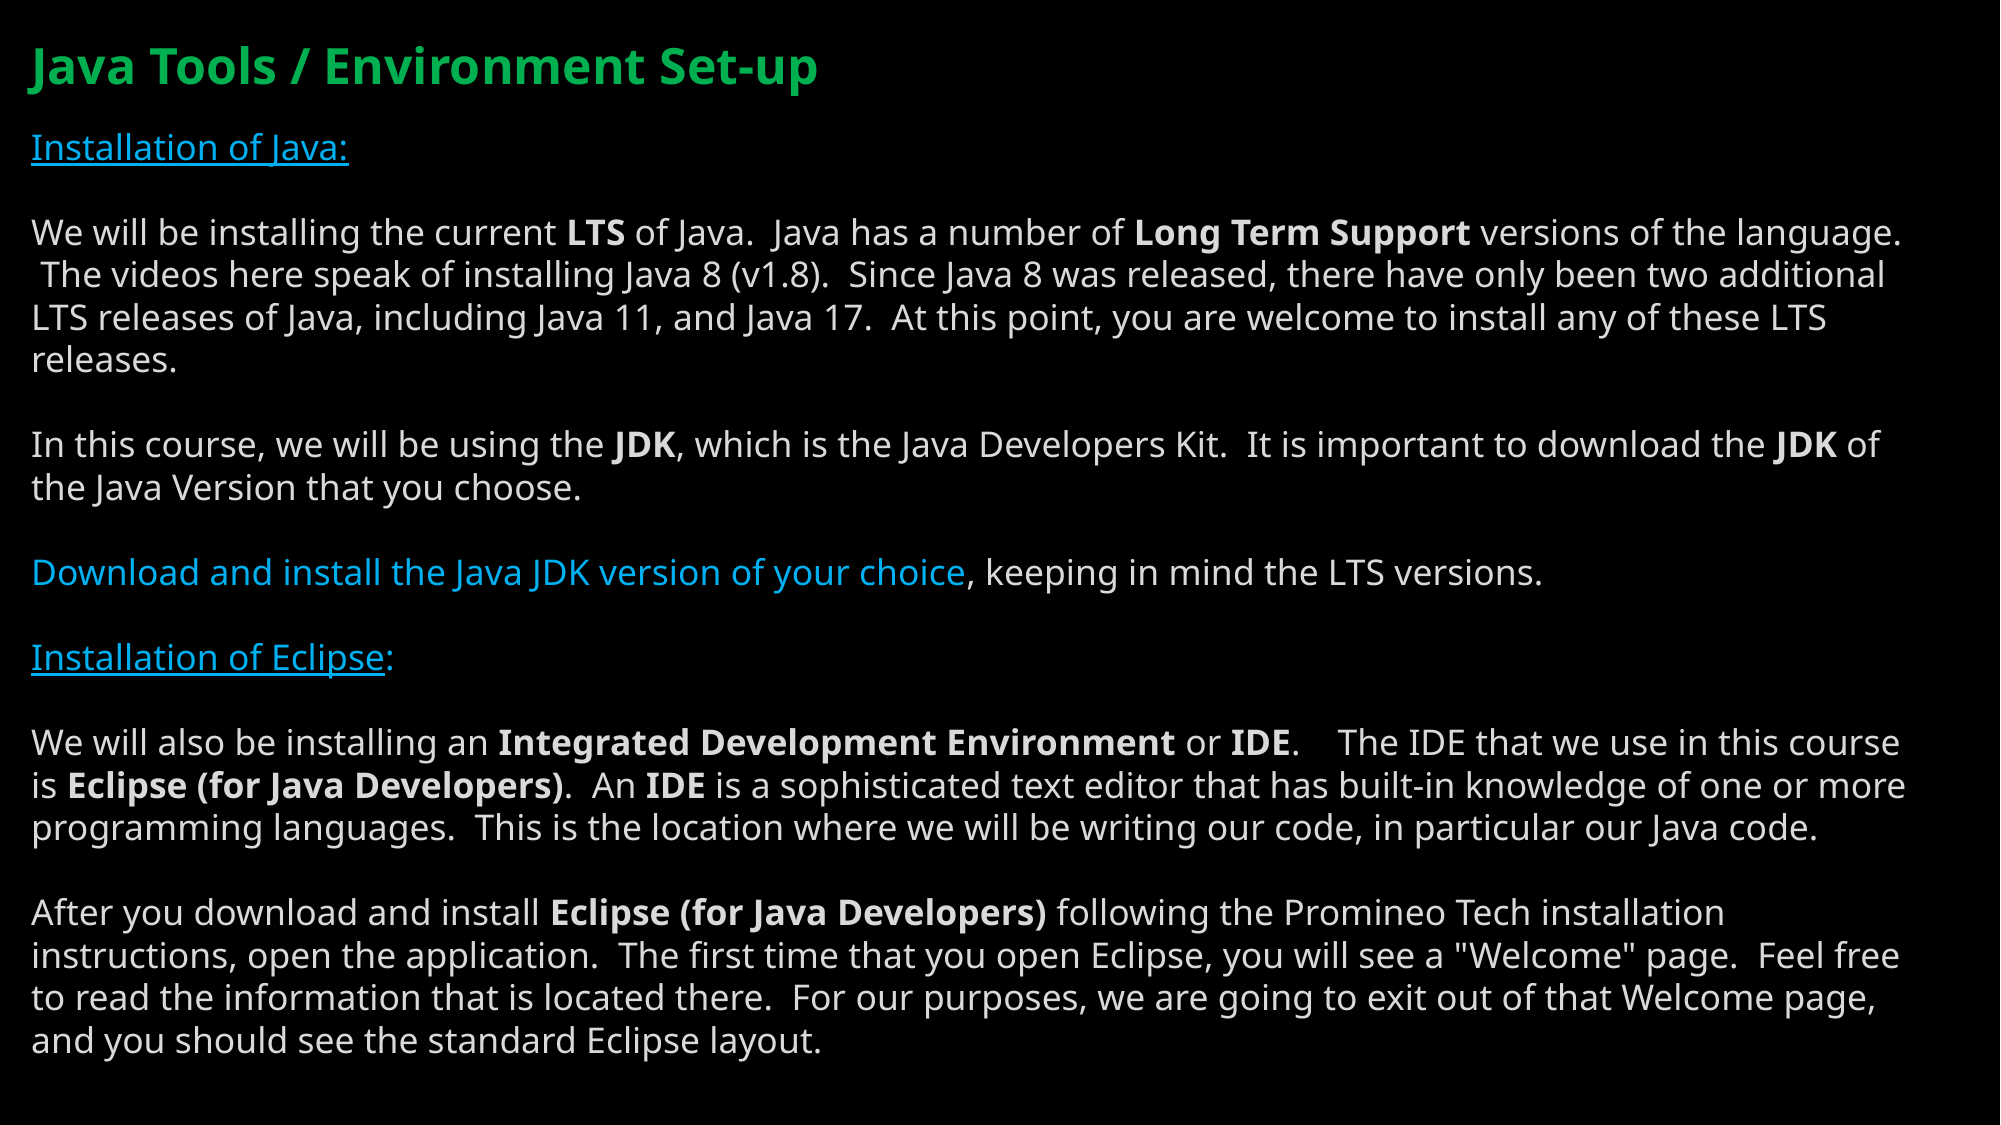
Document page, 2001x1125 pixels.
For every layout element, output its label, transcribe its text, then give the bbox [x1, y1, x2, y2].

text_box Java Tools / Environment Set-up [16, 27, 1017, 103]
text_box Installation of Java: We will be installing the current LTS of Java. Java has a number of Long Term Support versions of the language. The videos here speak of installing Java 8 (v1.8). Since Java 8 was released, there have only been two additional LTS releases of Java, including Java 11, and Java 17. At this point, you are welcome to install any of these LTS releases. In this course, we will be using the JDK, which is the Java Developers Kit. It is important to download the JDK of the Java Version that you choose. Download and install the Java JDK version of your choice, keeping in mind the LTS versions. Installation of Eclipse: We will also be installing an Integrated Development Environment or IDE. The IDE that we use in this course is Eclipse (for Java Developers). An IDE is a sophisticated text editor that has built-in knowledge of one or more programming languages. This is the location where we will be writing our code, in particular our Java code. After you download and install Eclipse (for Java Developers) following the Promineo Tech installation instructions, open the application. The first time that you open Eclipse, you will see a "Welcome" page. Feel free to read the information that is located there. For our purposes, we are going to exit out of that Welcome page, and you should see the standard Eclipse layout. [16, 117, 1947, 1111]
